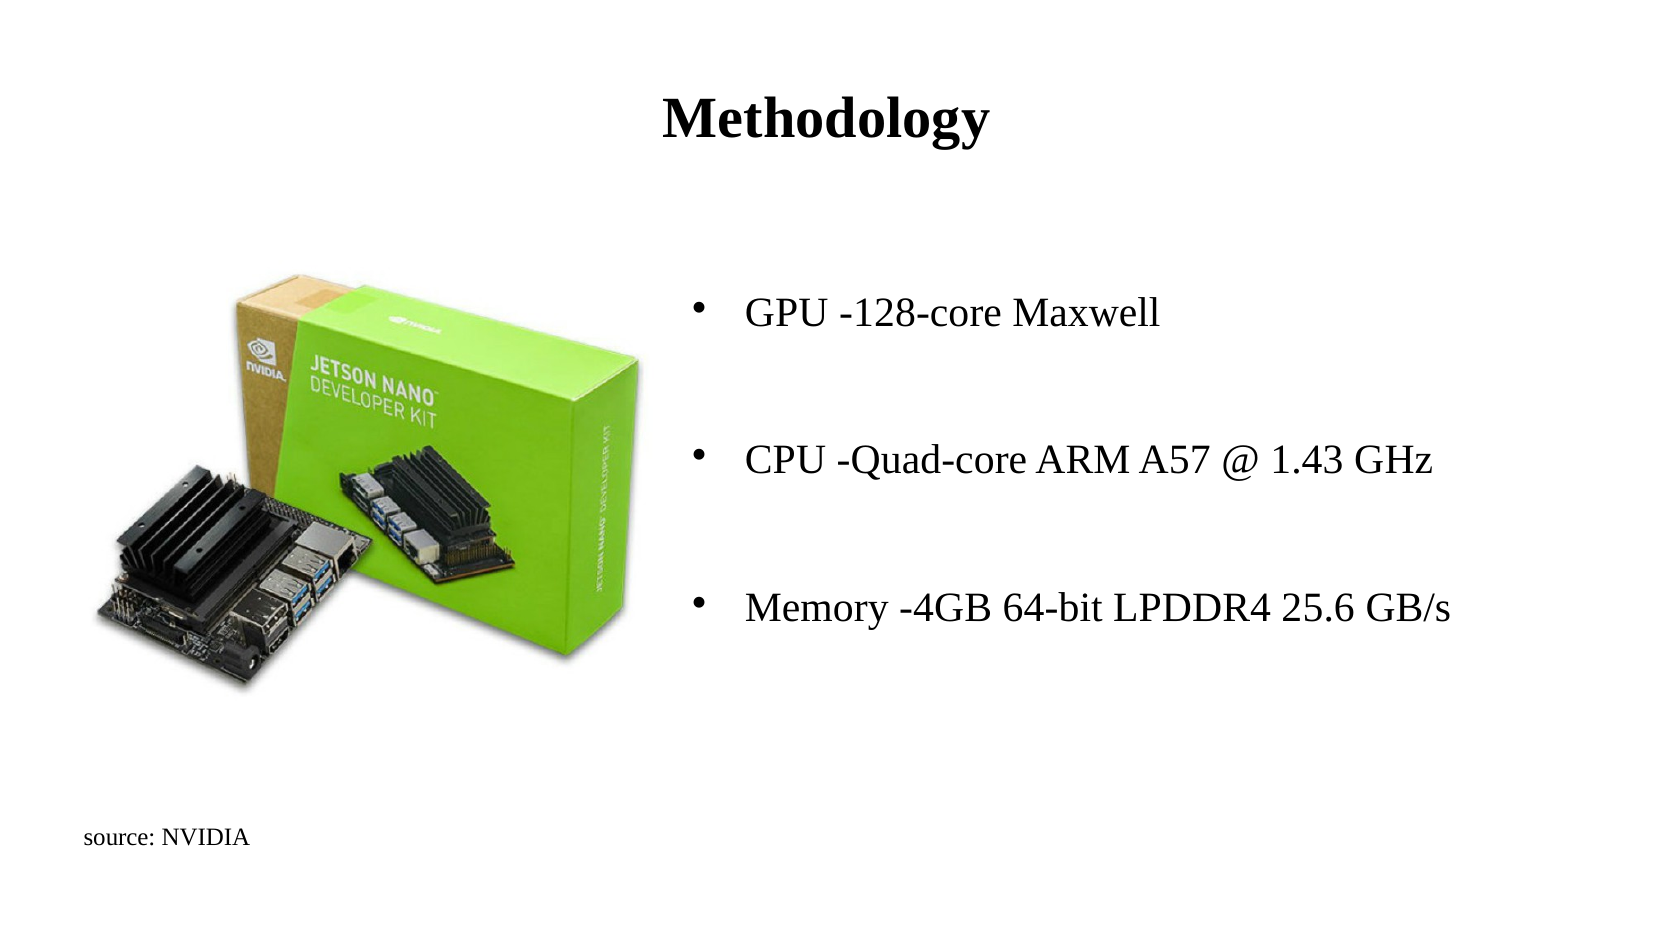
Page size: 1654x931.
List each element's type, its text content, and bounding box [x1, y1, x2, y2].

picture [42, 141, 698, 802]
text_box Methodology [82, 37, 1571, 193]
text_box GPU -128-core Maxwell CPU -Quad-core ARM A57 @ 1.43 GHz Memory -4GB 64-bit LPDDR4 25.6 GB/s [703, 284, 1491, 780]
text_box source: NVIDIA [68, 812, 508, 888]
